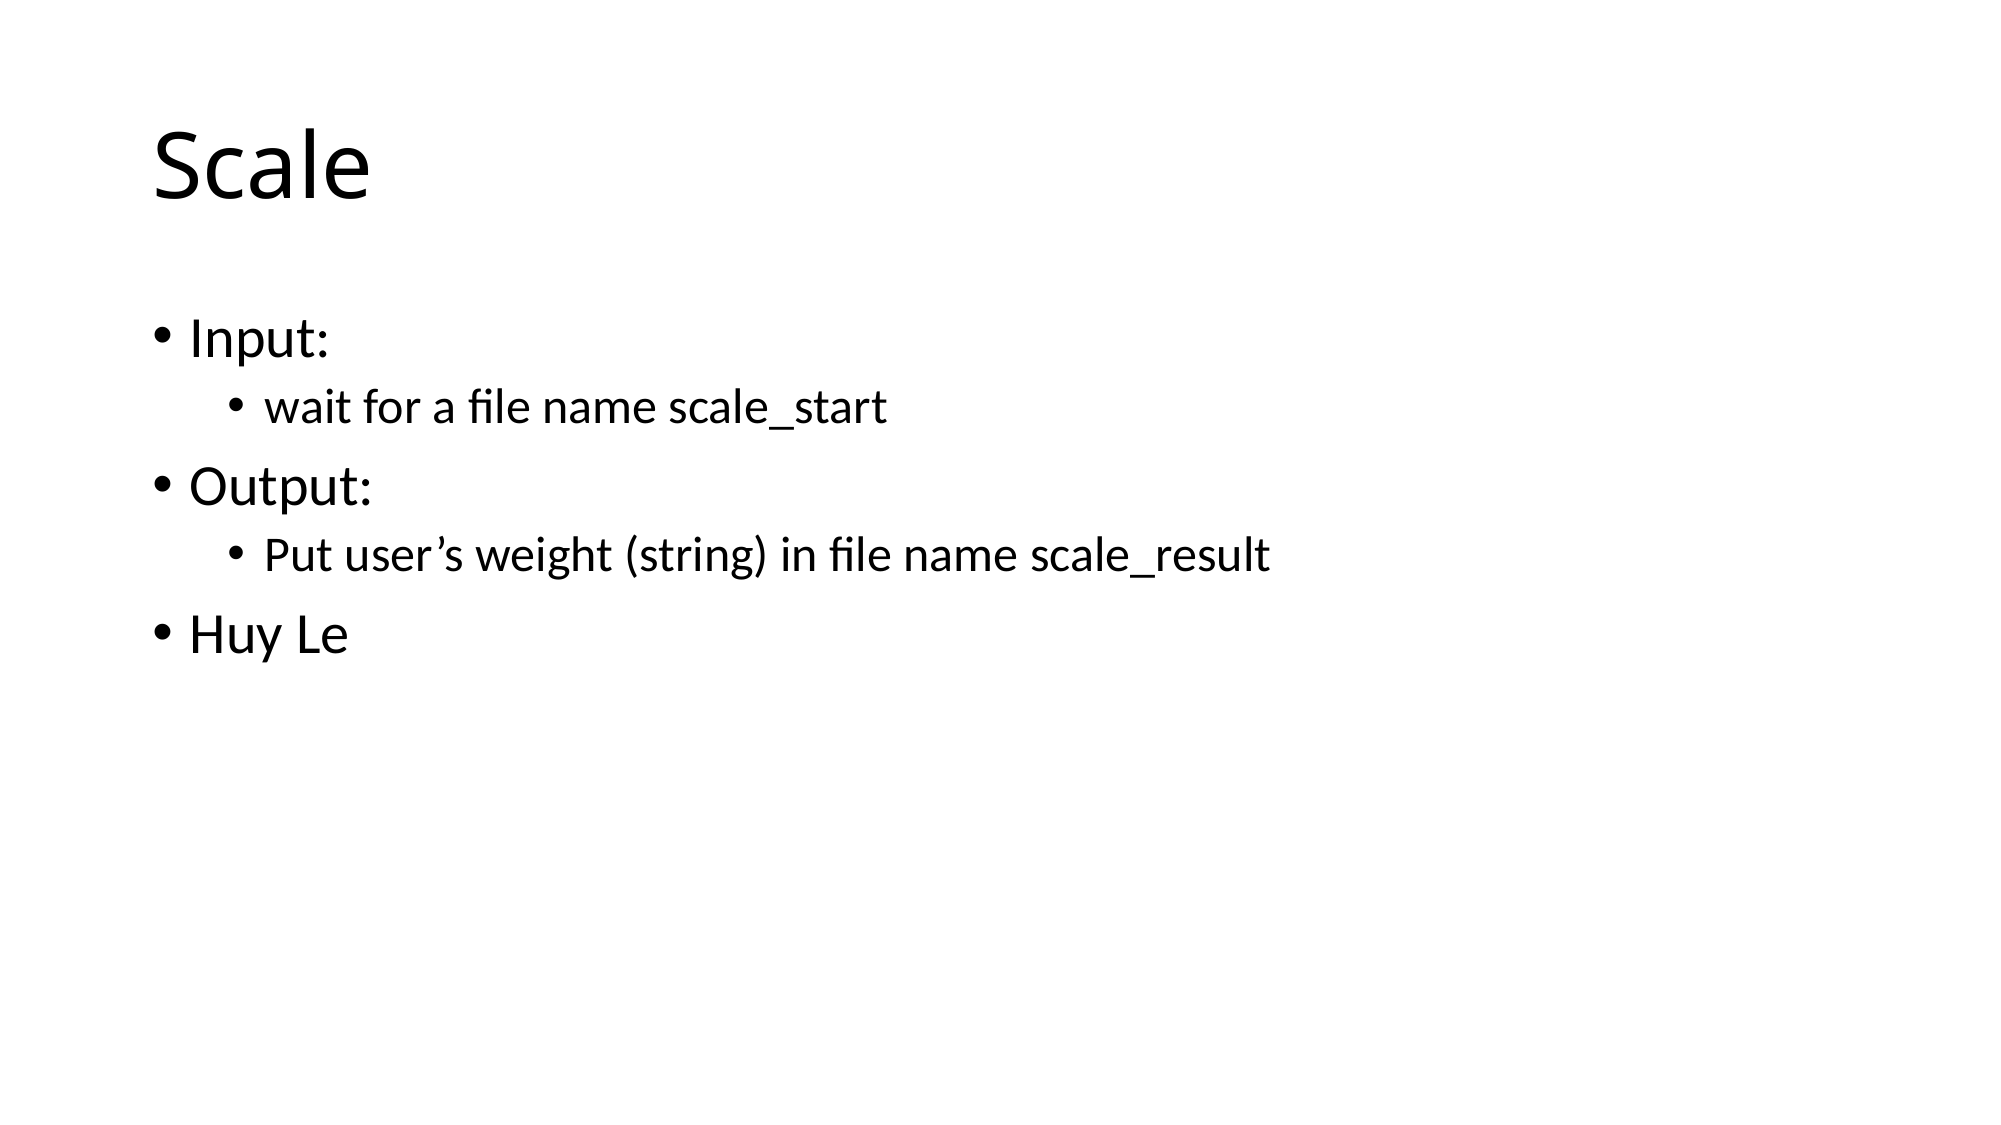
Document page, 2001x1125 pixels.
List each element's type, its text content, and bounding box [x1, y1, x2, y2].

list Input: wait for a file name scale_start Output: Put user’s weight (string) in file name scale_result Huy Le [137, 299, 1863, 1014]
title Scale [137, 59, 1863, 278]
